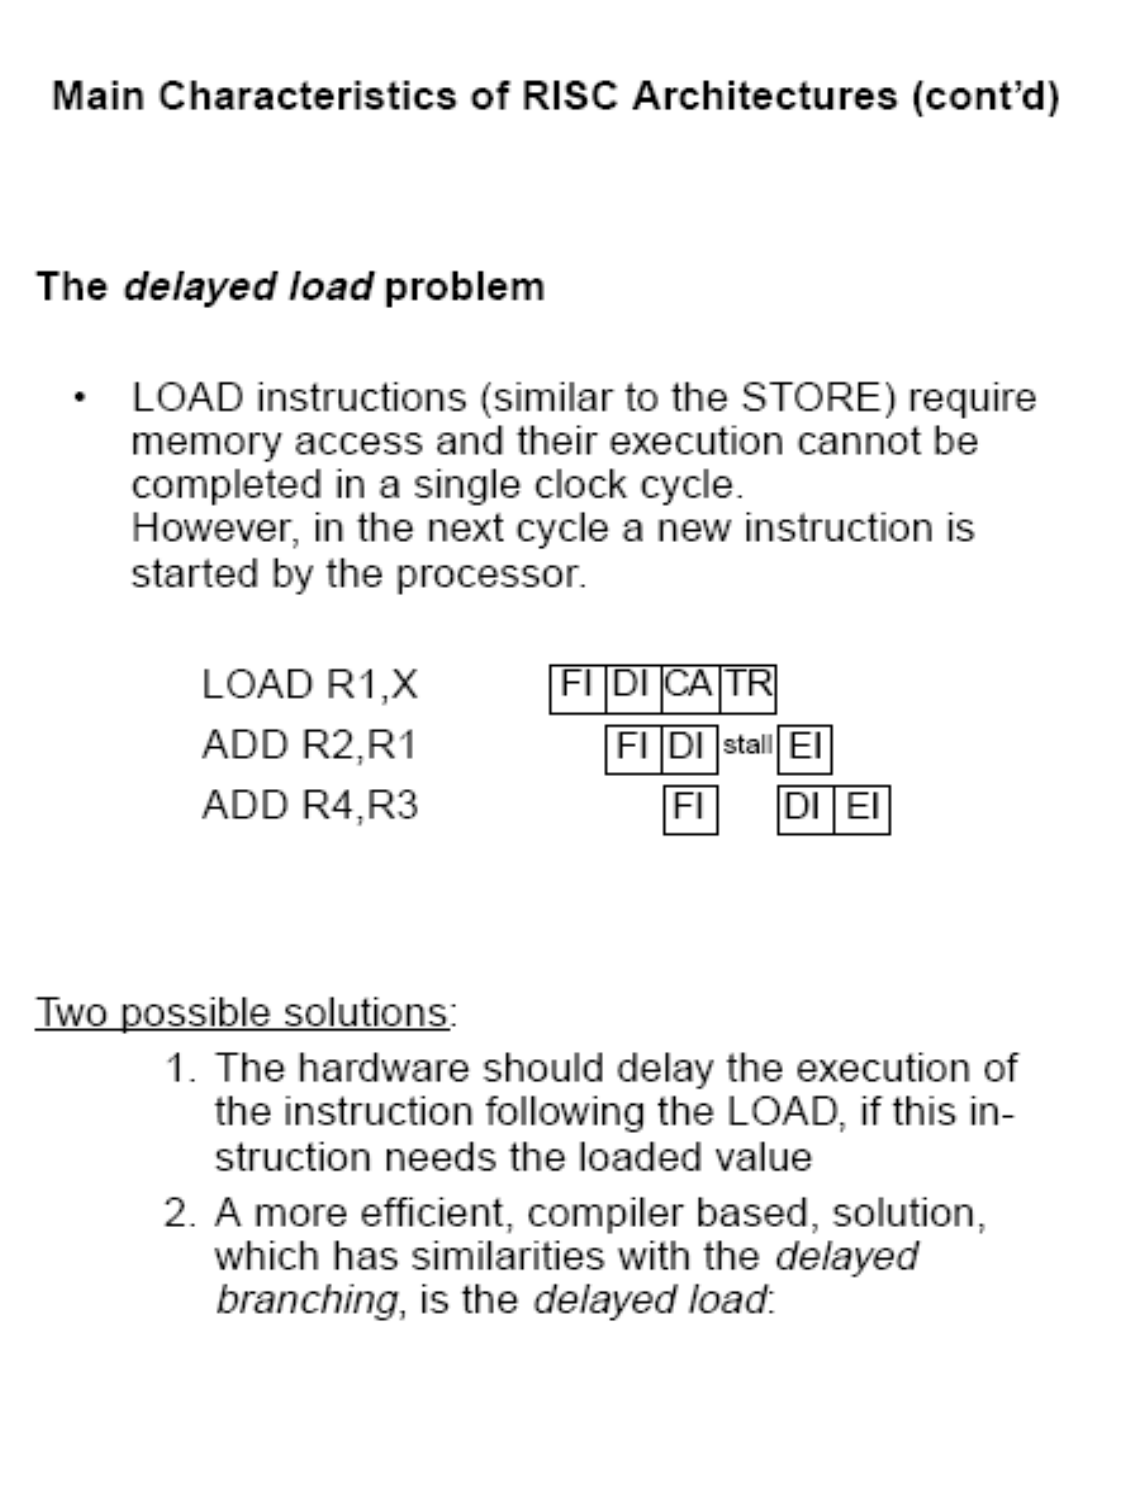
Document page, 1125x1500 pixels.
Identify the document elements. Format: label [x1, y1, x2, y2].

picture [0, 62, 1125, 1351]
